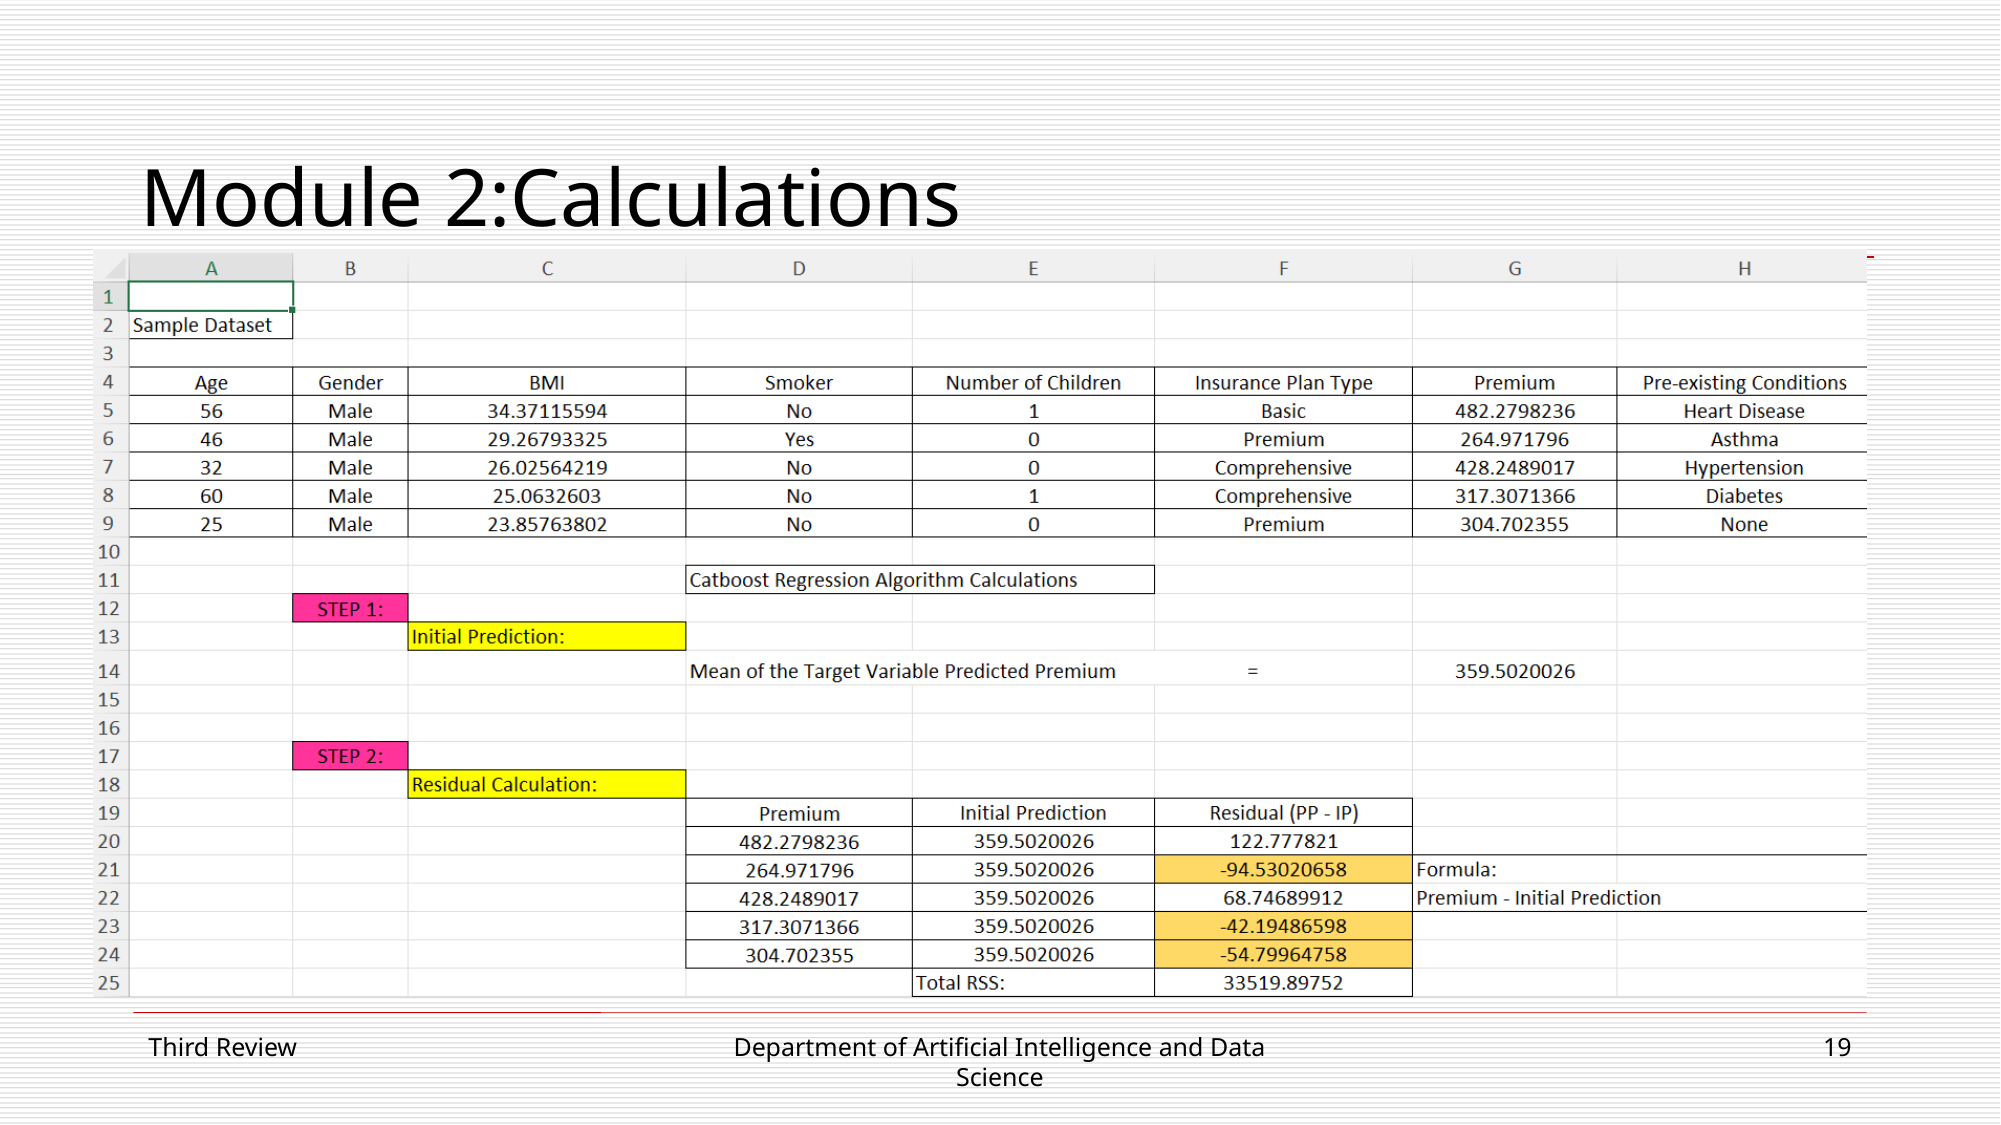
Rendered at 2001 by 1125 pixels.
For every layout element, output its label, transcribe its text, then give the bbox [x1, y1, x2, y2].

title Module 2:Calculations [125, 50, 1876, 250]
footer Department of Artificial Intelligence and Data Science [683, 1024, 1317, 1103]
slide_number Third Review [133, 1024, 567, 1103]
picture [0, 0, 2001, 1125]
slide_number 19 [1433, 1024, 1867, 1103]
